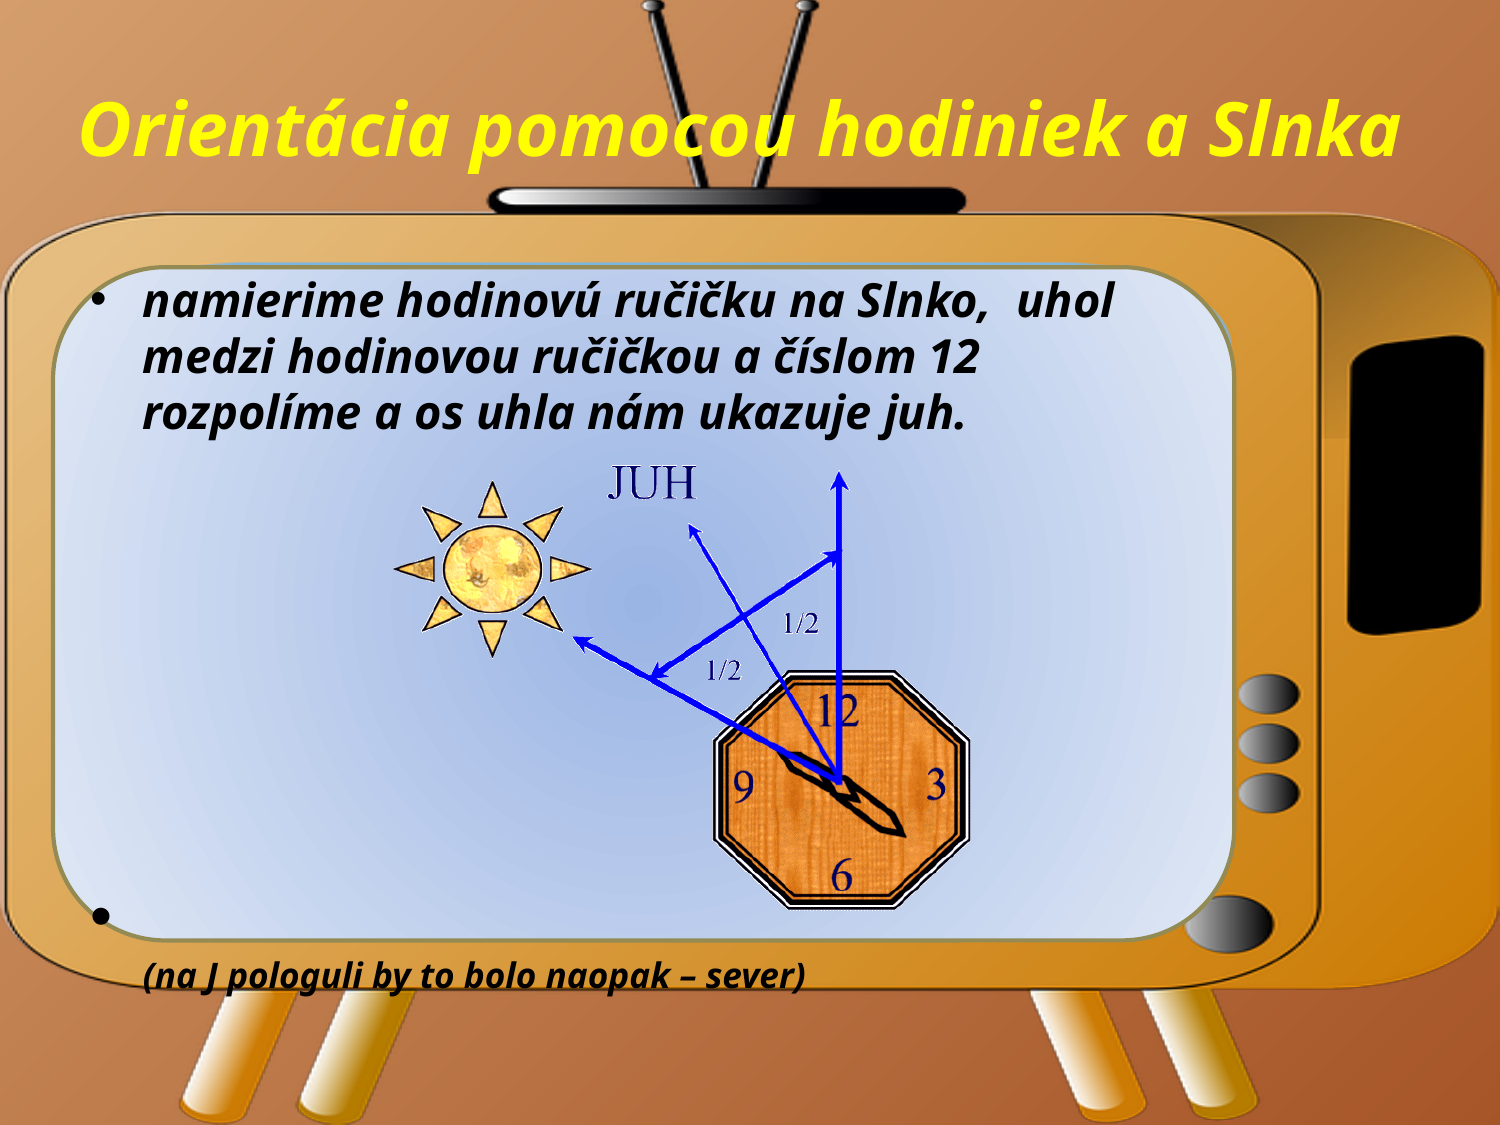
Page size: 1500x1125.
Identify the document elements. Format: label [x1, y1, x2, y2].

text_box [0, 0, 1500, 1125]
picture [383, 432, 987, 924]
